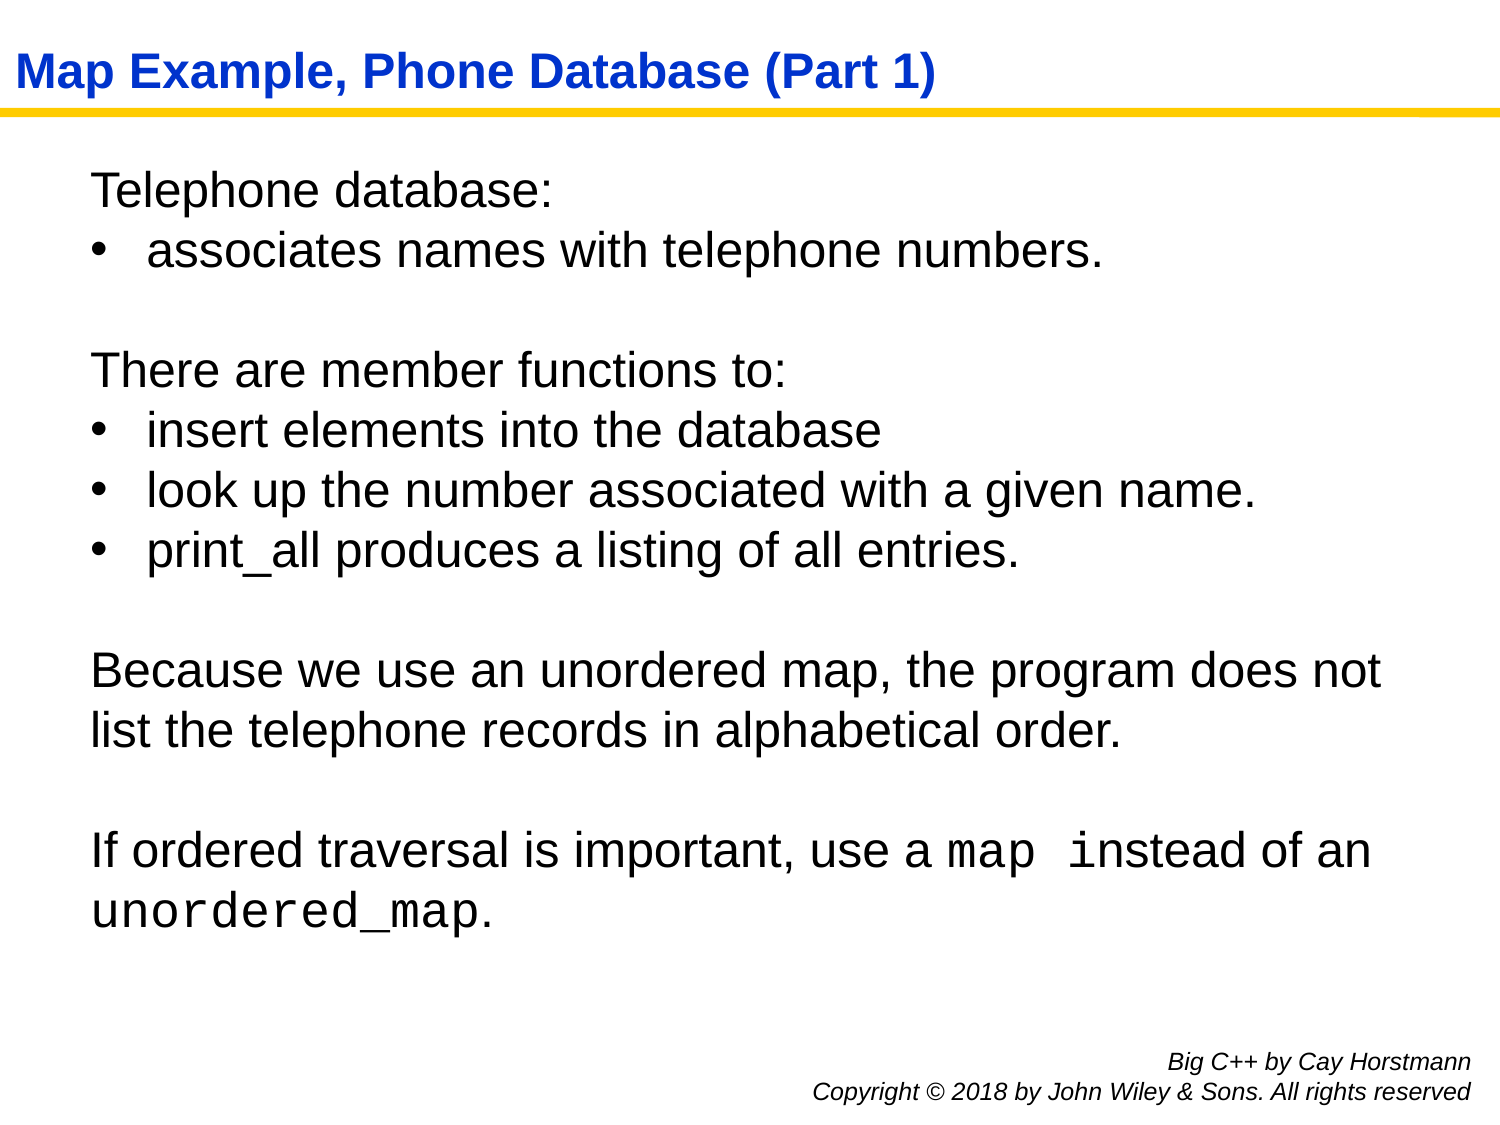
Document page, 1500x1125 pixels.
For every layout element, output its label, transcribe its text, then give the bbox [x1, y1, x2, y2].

footer Big C++ by Cay Horstmann Copyright © 2018 by John Wiley & Sons. All rights reserved [624, 1037, 1488, 1101]
list Telephone database: associates names with telephone numbers. There are member functions to: insert elements into the database look up the number associated with a given name. print_all produces a listing of all entries. Because we use an unordered map, the program does not list the telephone records in alphabetical order. If ordered traversal is important, use a map instead of an unordered_map. [75, 150, 1425, 967]
title Map Example, Phone Database (Part 1) [0, 24, 1455, 113]
